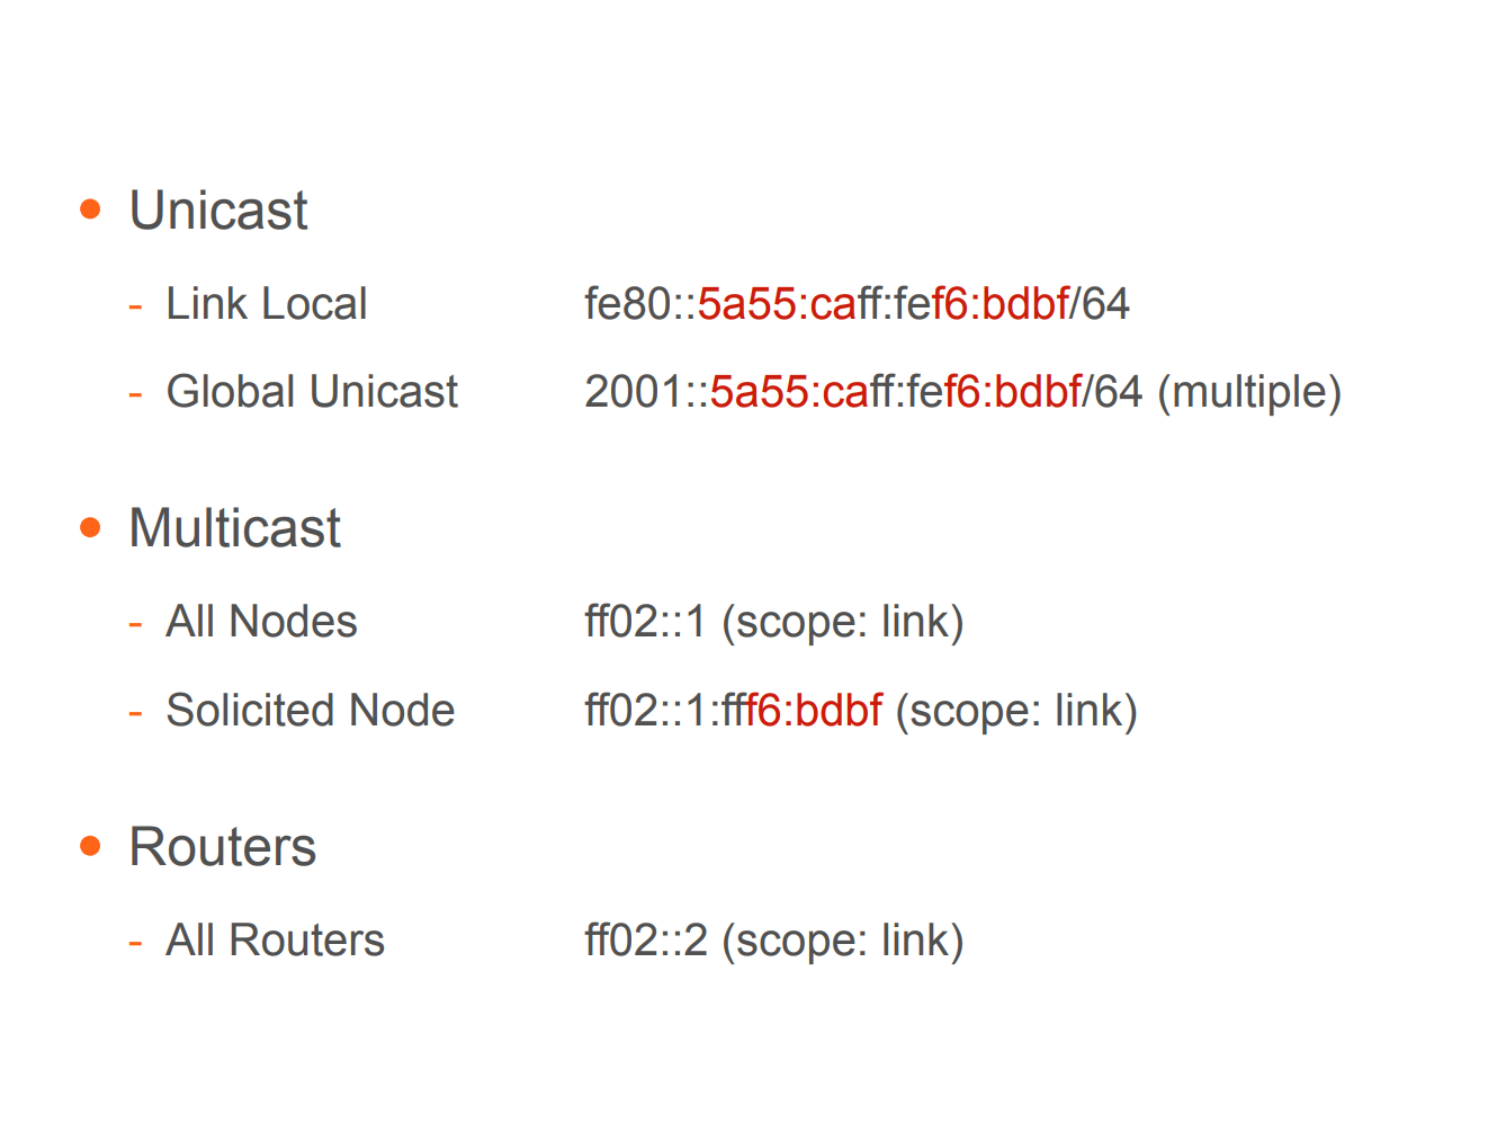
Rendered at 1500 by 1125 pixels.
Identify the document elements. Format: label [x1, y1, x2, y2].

picture [52, 160, 1416, 1015]
